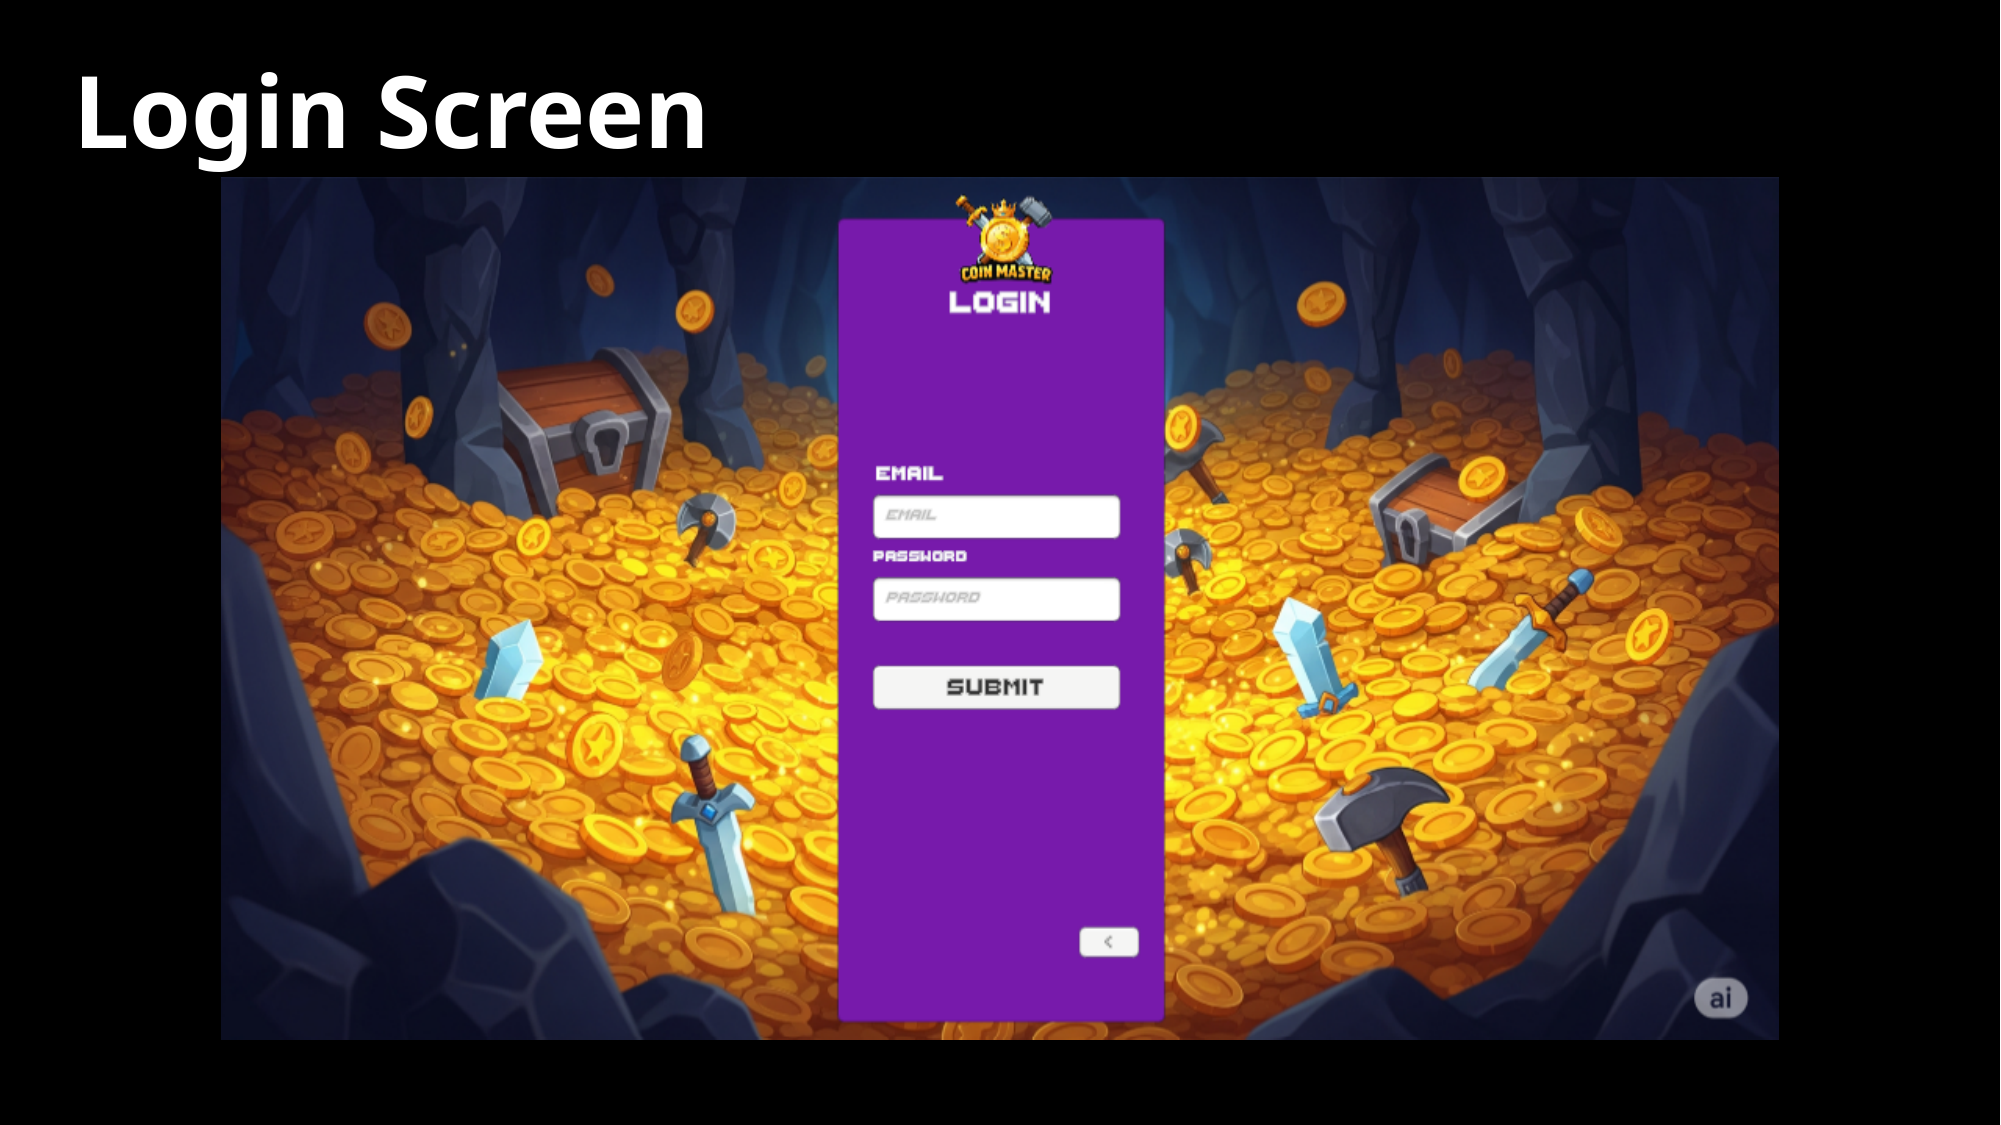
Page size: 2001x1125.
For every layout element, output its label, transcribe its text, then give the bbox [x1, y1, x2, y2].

text_box Login Screen [58, 41, 727, 176]
picture [221, 176, 1779, 1041]
